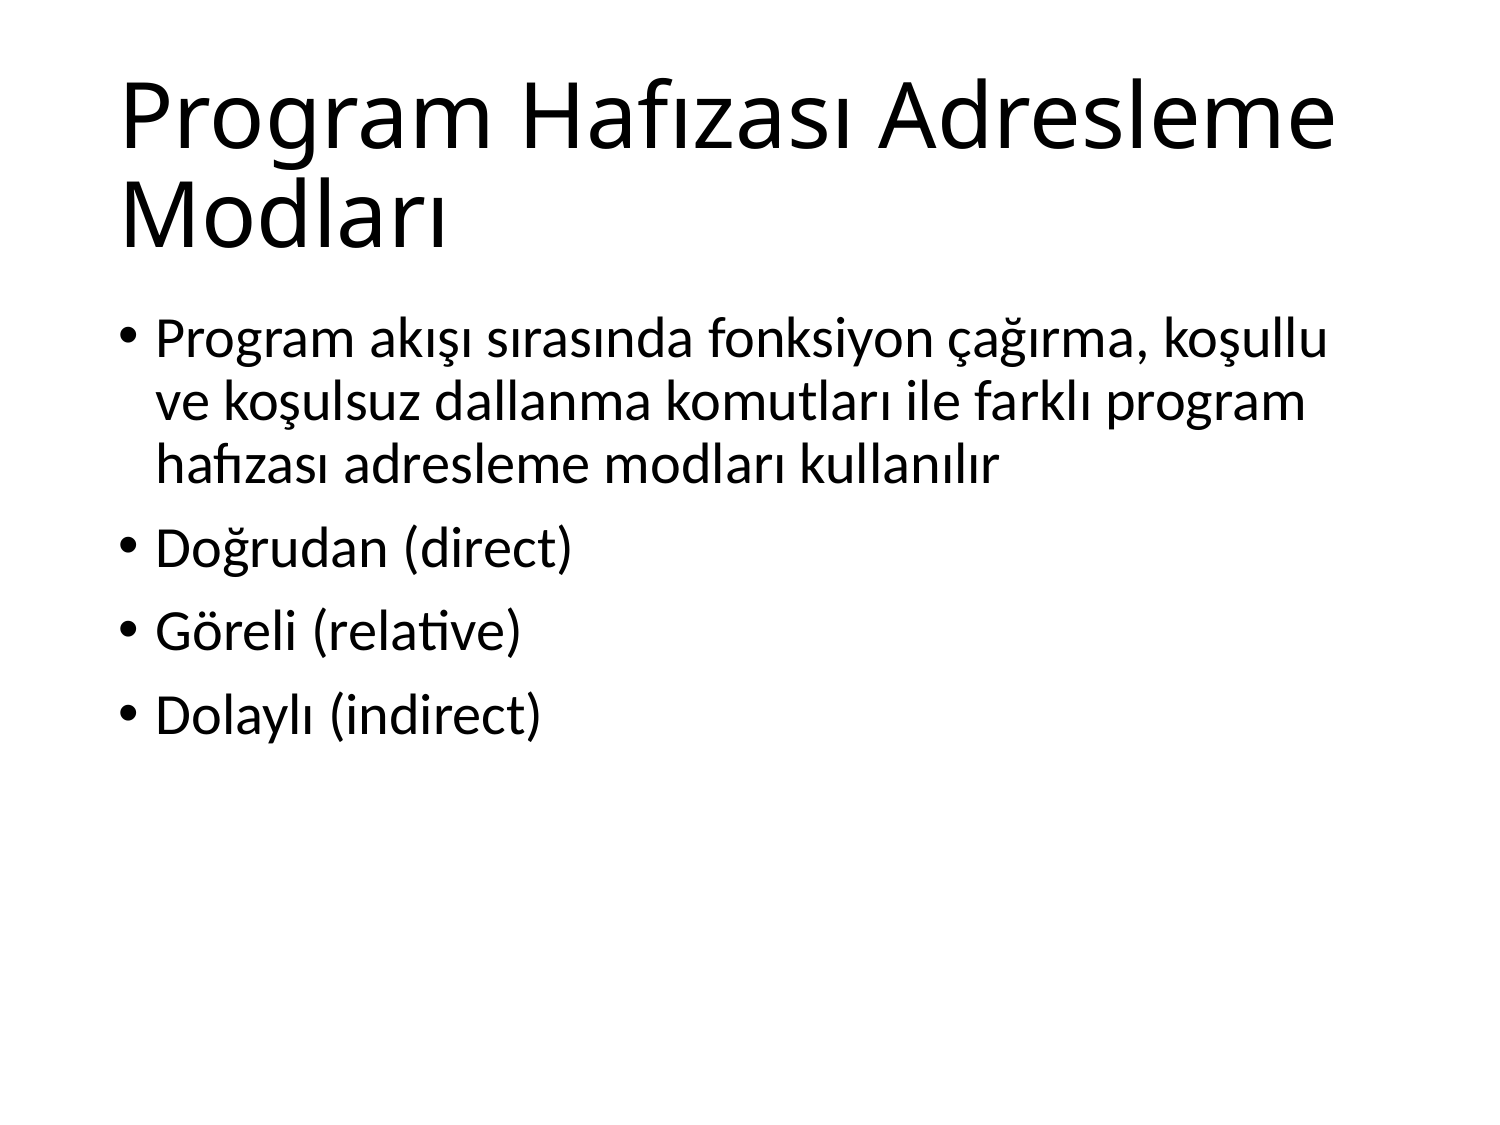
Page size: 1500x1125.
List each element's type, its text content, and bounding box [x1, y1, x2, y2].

list Program akışı sırasında fonksiyon çağırma, koşullu ve koşulsuz dallanma komutları ile farklı program hafızası adresleme modları kullanılır Doğrudan (direct) Göreli (relative) Dolaylı (indirect) [103, 299, 1397, 1014]
title Program Hafızası Adresleme Modları [103, 59, 1397, 278]
